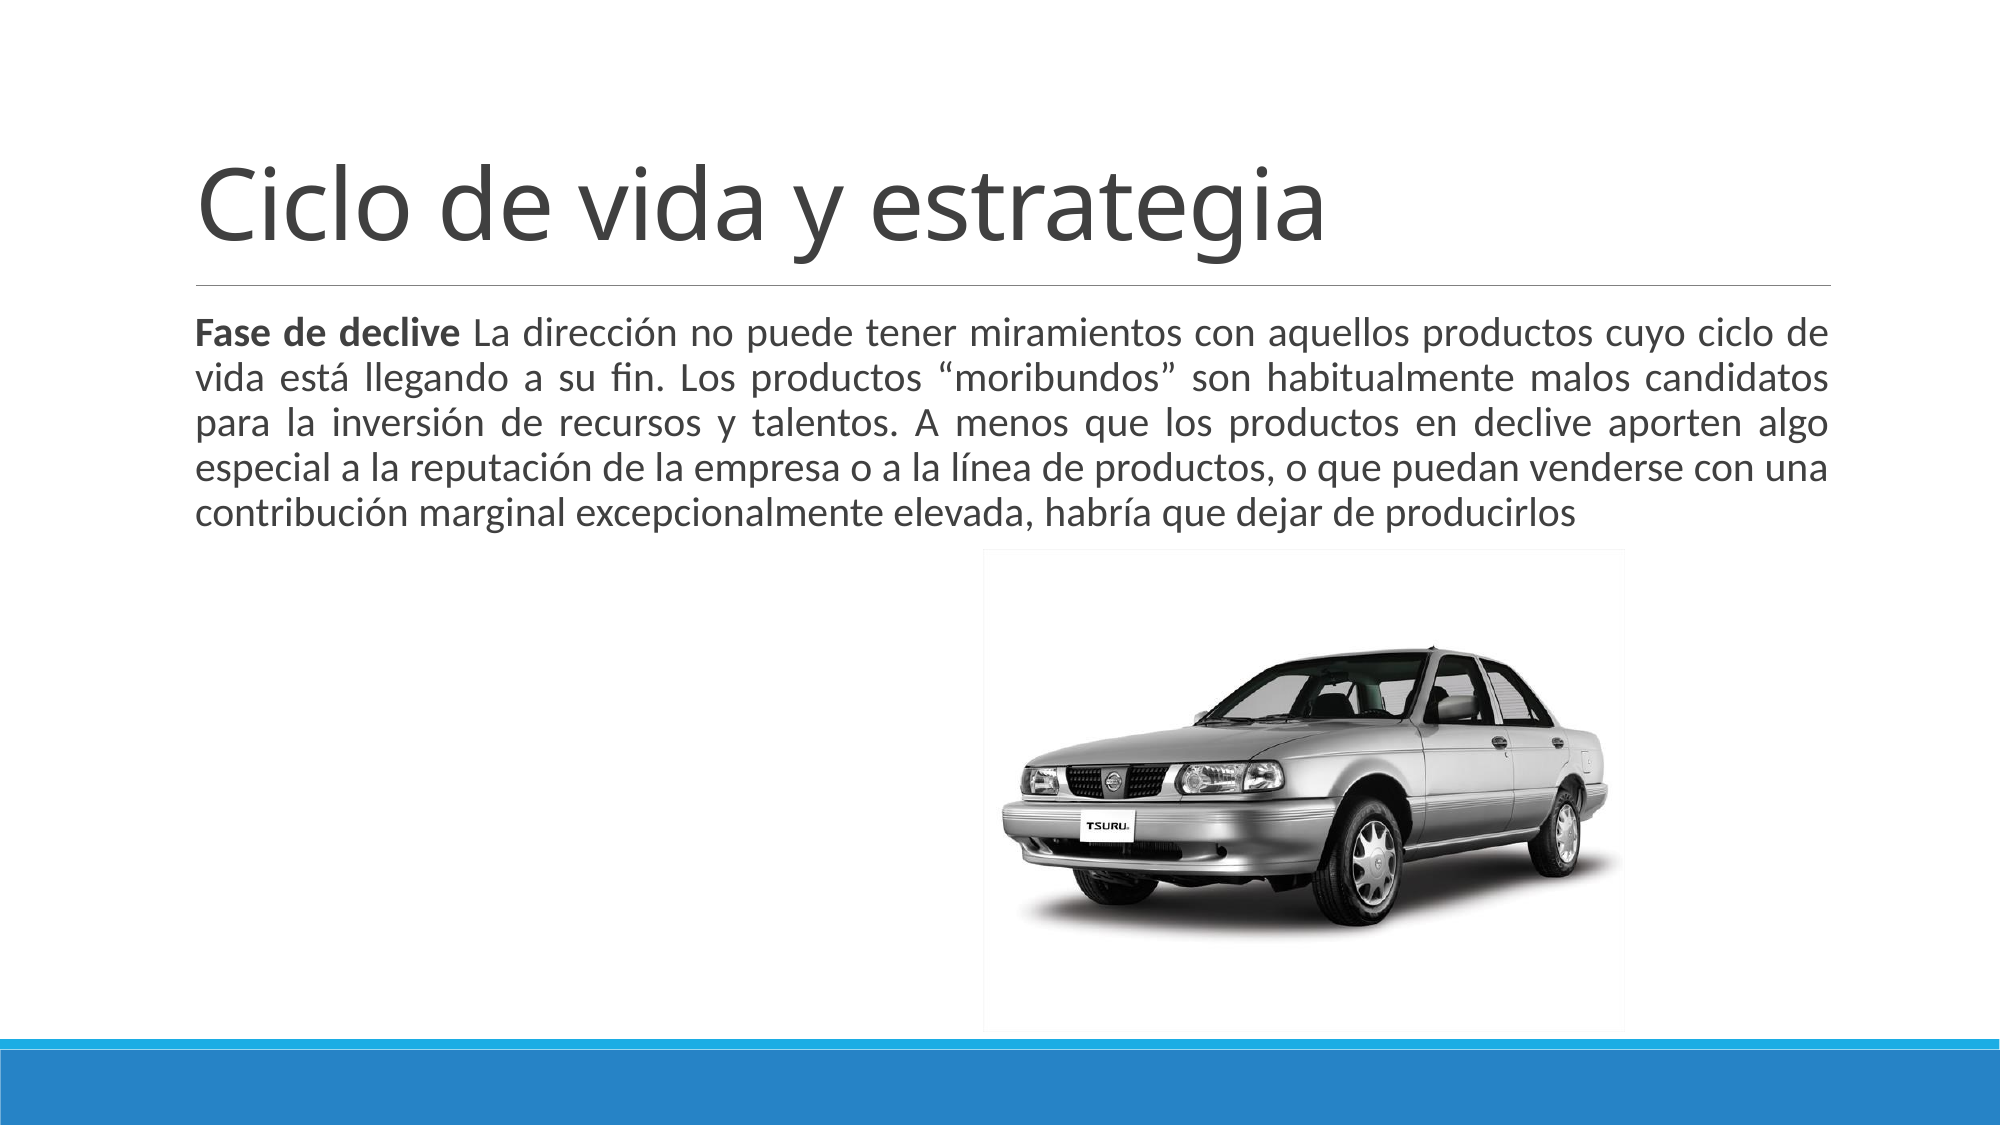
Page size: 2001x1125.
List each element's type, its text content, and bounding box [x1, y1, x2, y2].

picture [982, 549, 1626, 1032]
title Ciclo de vida y estrategia [180, 30, 1830, 269]
list Fase de declive La dirección no puede tener miramientos con aquellos productos cuyo ciclo de vida está llegando a su fin. Los productos “moribundos” son habitualmente malos candidatos para la inversión de recursos y talentos. A menos que los productos en declive aporten algo especial a la reputación de la empresa o a la línea de productos, o que puedan venderse con una contribución marginal excepcionalmente elevada, habría que dejar de producirlos [180, 302, 1830, 563]
